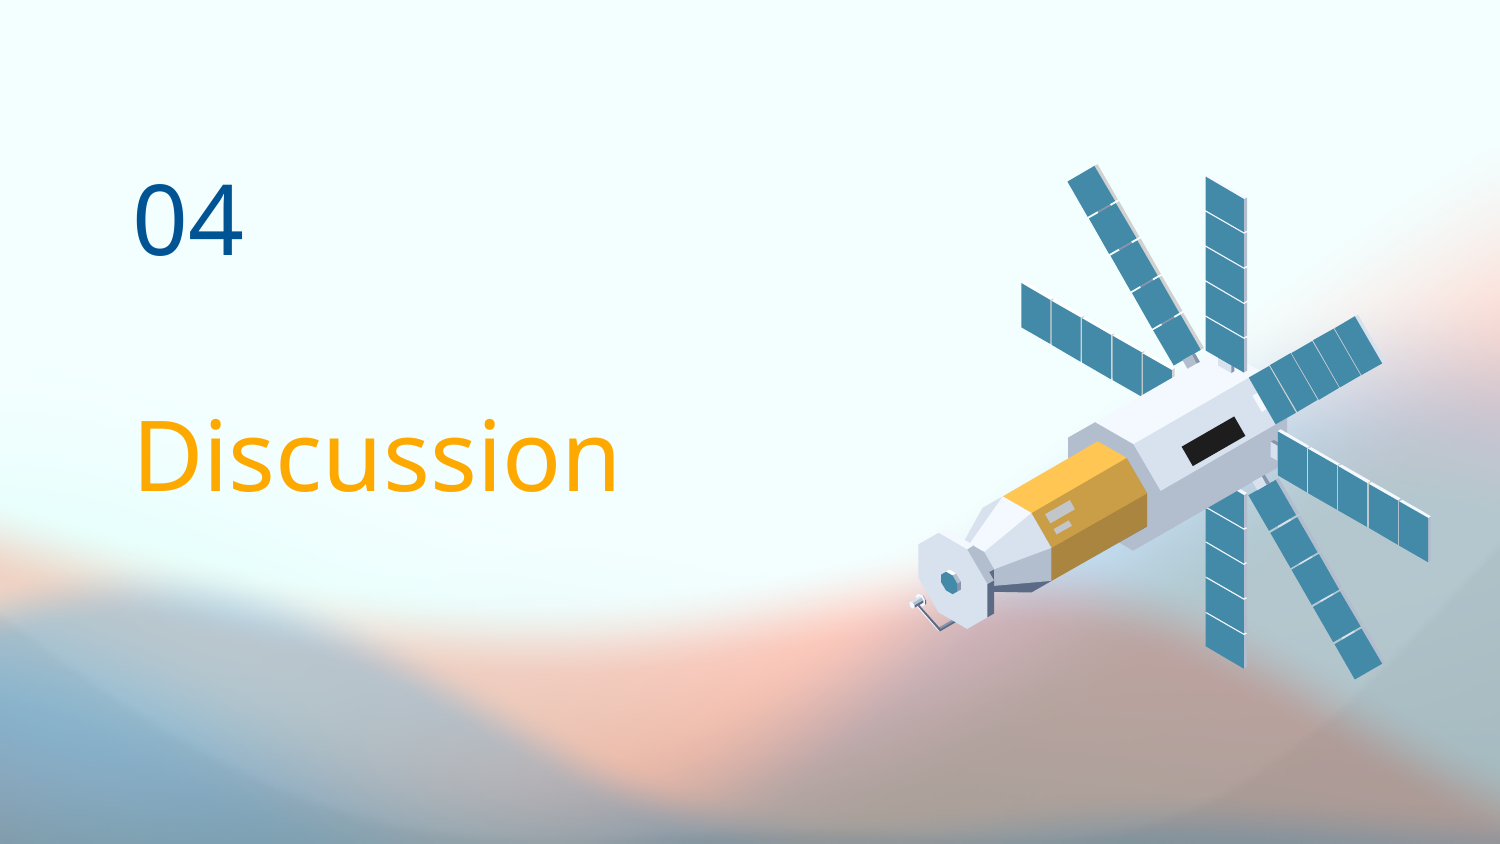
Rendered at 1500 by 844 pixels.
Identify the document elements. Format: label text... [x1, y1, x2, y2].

picture [0, 0, 1500, 844]
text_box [909, 163, 1432, 680]
title Discussion [116, 328, 720, 578]
text_box 04 [116, 141, 388, 292]
